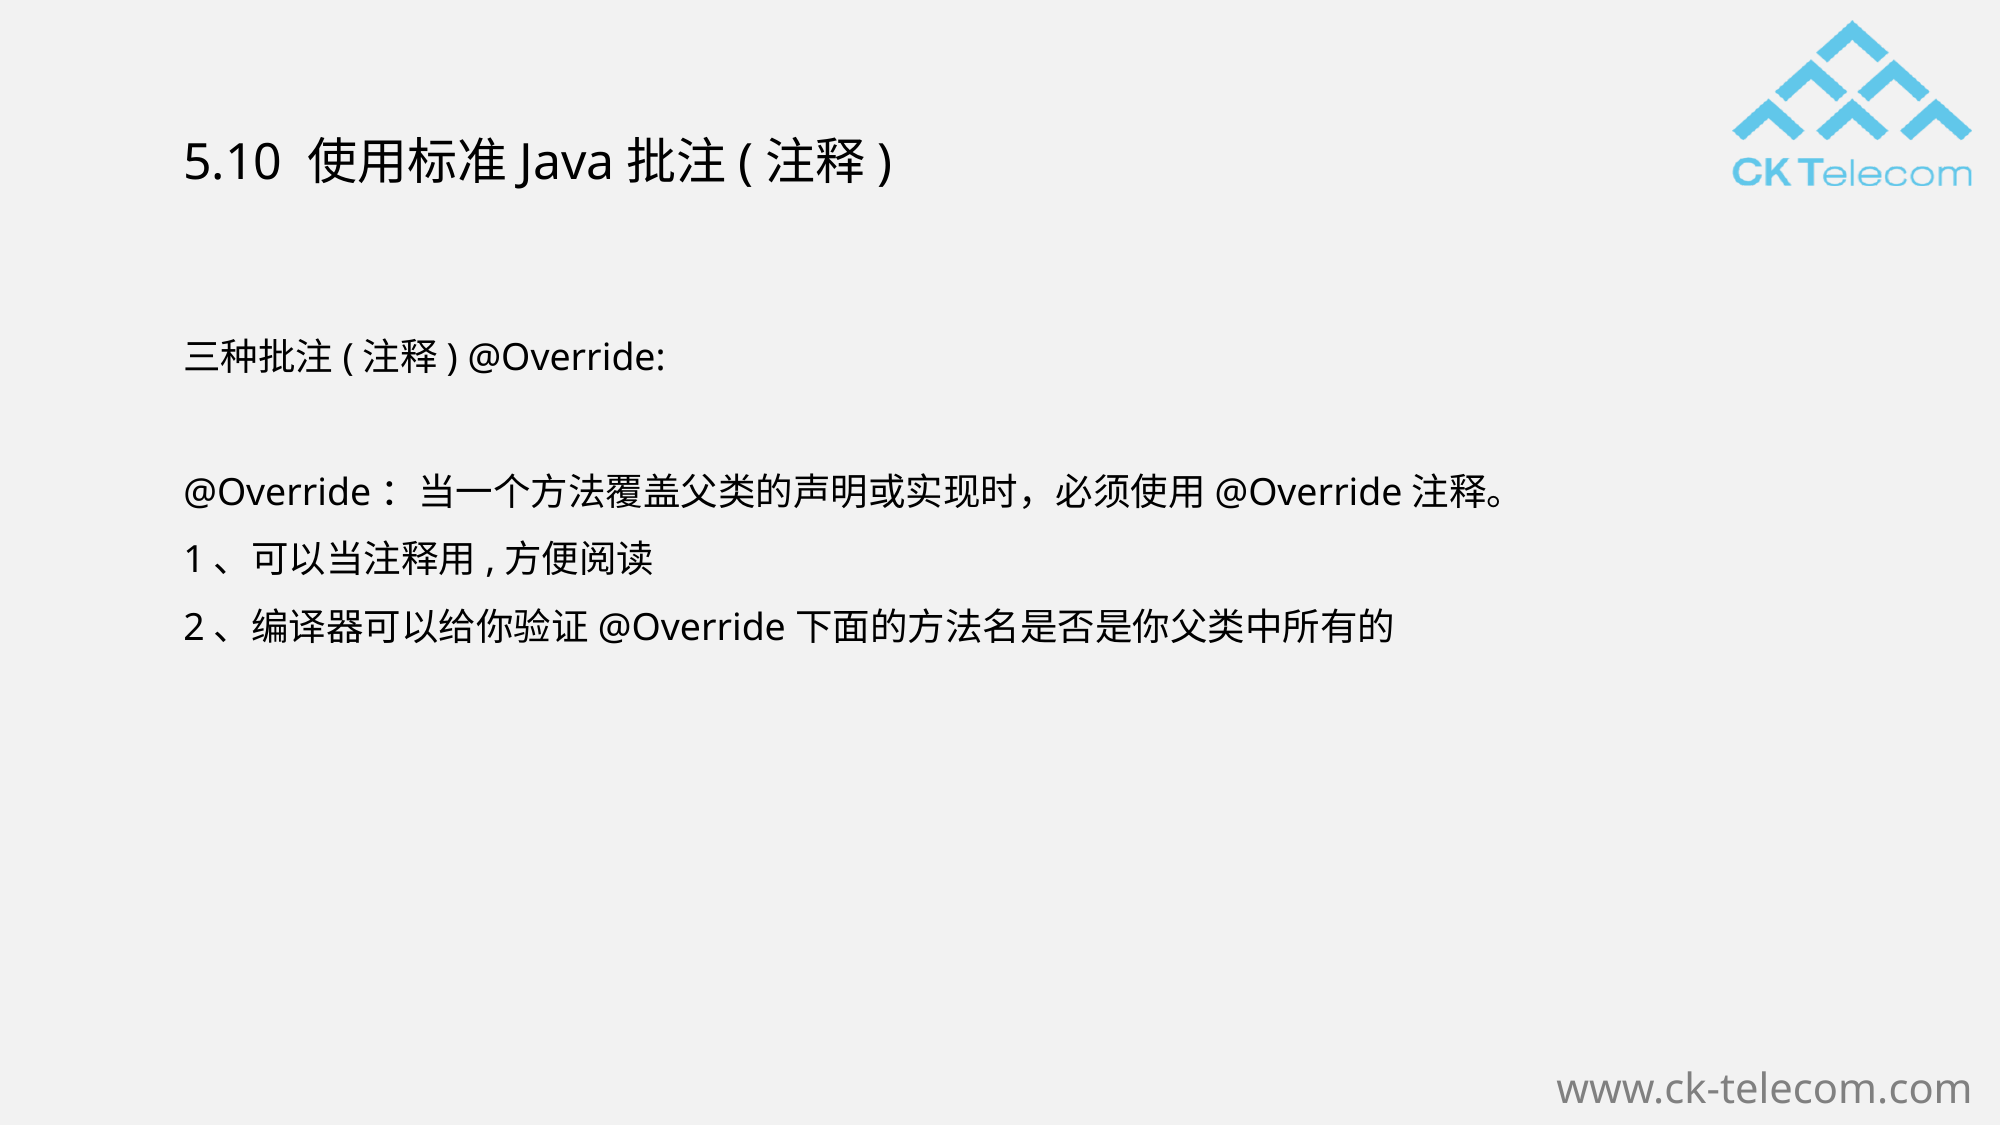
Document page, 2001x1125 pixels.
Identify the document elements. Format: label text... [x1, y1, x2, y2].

text_box www.ck-telecom.com [1541, 1054, 1988, 1120]
text_box 5.10 使用标准Java批注(注释) [168, 128, 1436, 198]
text_box 三种批注(注释) @Override: @Override：当一个方法覆盖父类的声明或实现时，必须使用@Override注释。 1、可以当注释用,方便阅读 2、编译器可以给你验证@Override下面的方法名是否是你父类中所有的 [168, 303, 1821, 723]
picture [1732, 20, 1972, 187]
